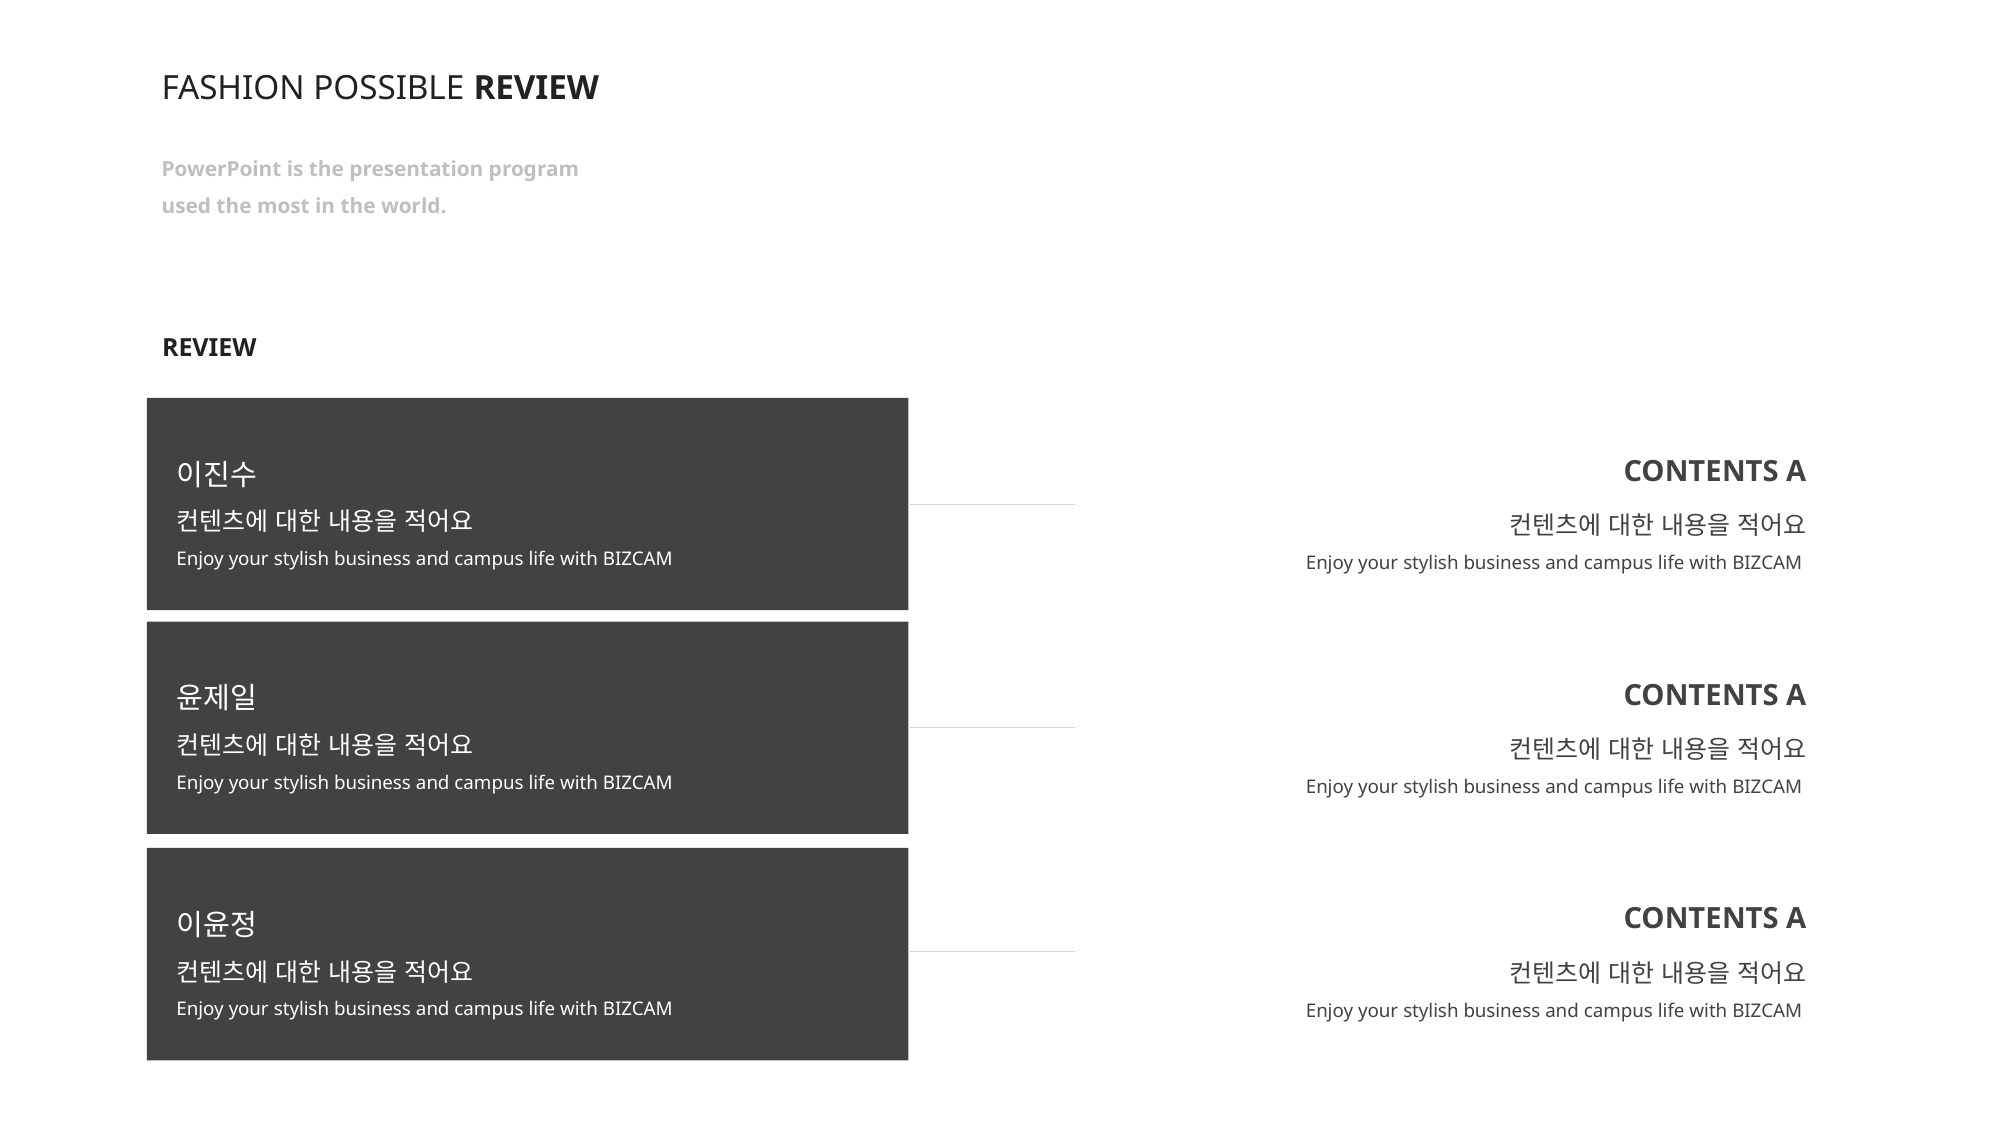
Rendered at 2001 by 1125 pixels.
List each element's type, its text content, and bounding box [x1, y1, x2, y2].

text_box 윤제일 컨텐츠에 대한 내용을 적어요 Enjoy your stylish business and campus life with BIZCAM [146, 621, 909, 835]
text_box REVIEW [147, 309, 272, 369]
text_box FASHION POSSIBLE REVIEW PowerPoint is the presentation program used the most in the world. [146, 38, 939, 226]
text_box CONTENTS A 컨텐츠에 대한 내용을 적어요 Enjoy your stylish business and campus life with BIZCAM [1074, 621, 1837, 835]
text_box 이윤정 컨텐츠에 대한 내용을 적어요 Enjoy your stylish business and campus life with BIZCAM [146, 847, 909, 1061]
text_box CONTENTS A 컨텐츠에 대한 내용을 적어요 Enjoy your stylish business and campus life with BIZCAM [1074, 397, 1837, 611]
text_box CONTENTS A 컨텐츠에 대한 내용을 적어요 Enjoy your stylish business and campus life with BIZCAM [1074, 844, 1837, 1059]
text_box 이진수 컨텐츠에 대한 내용을 적어요 Enjoy your stylish business and campus life with BIZCAM [146, 397, 909, 611]
